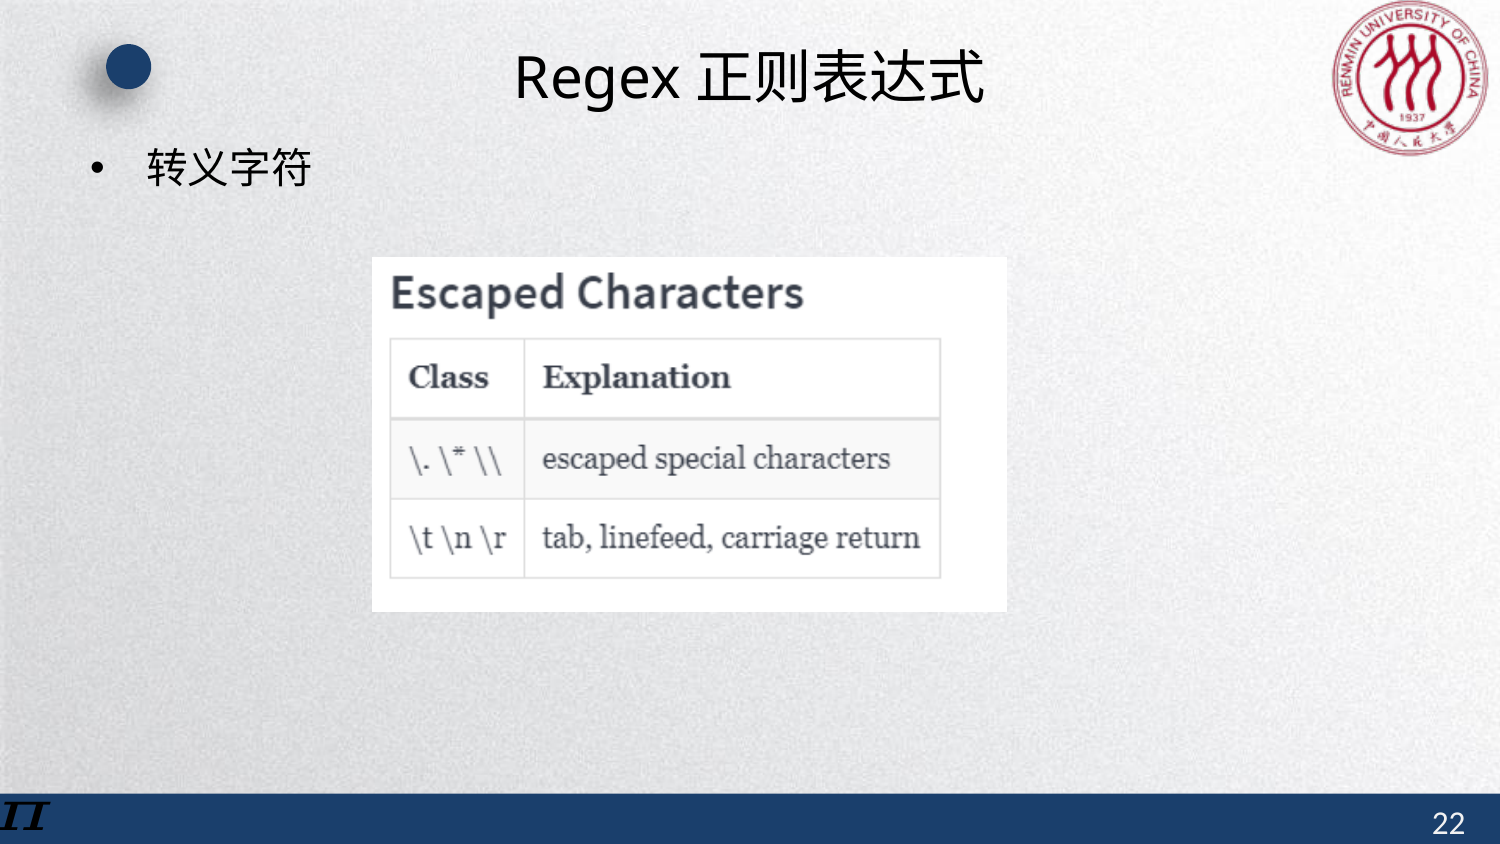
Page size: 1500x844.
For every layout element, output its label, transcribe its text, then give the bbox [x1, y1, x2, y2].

picture [0, 0, 1500, 793]
title Regex正则表达式 [75, 33, 1425, 116]
list 转义字符 [75, 134, 1425, 781]
